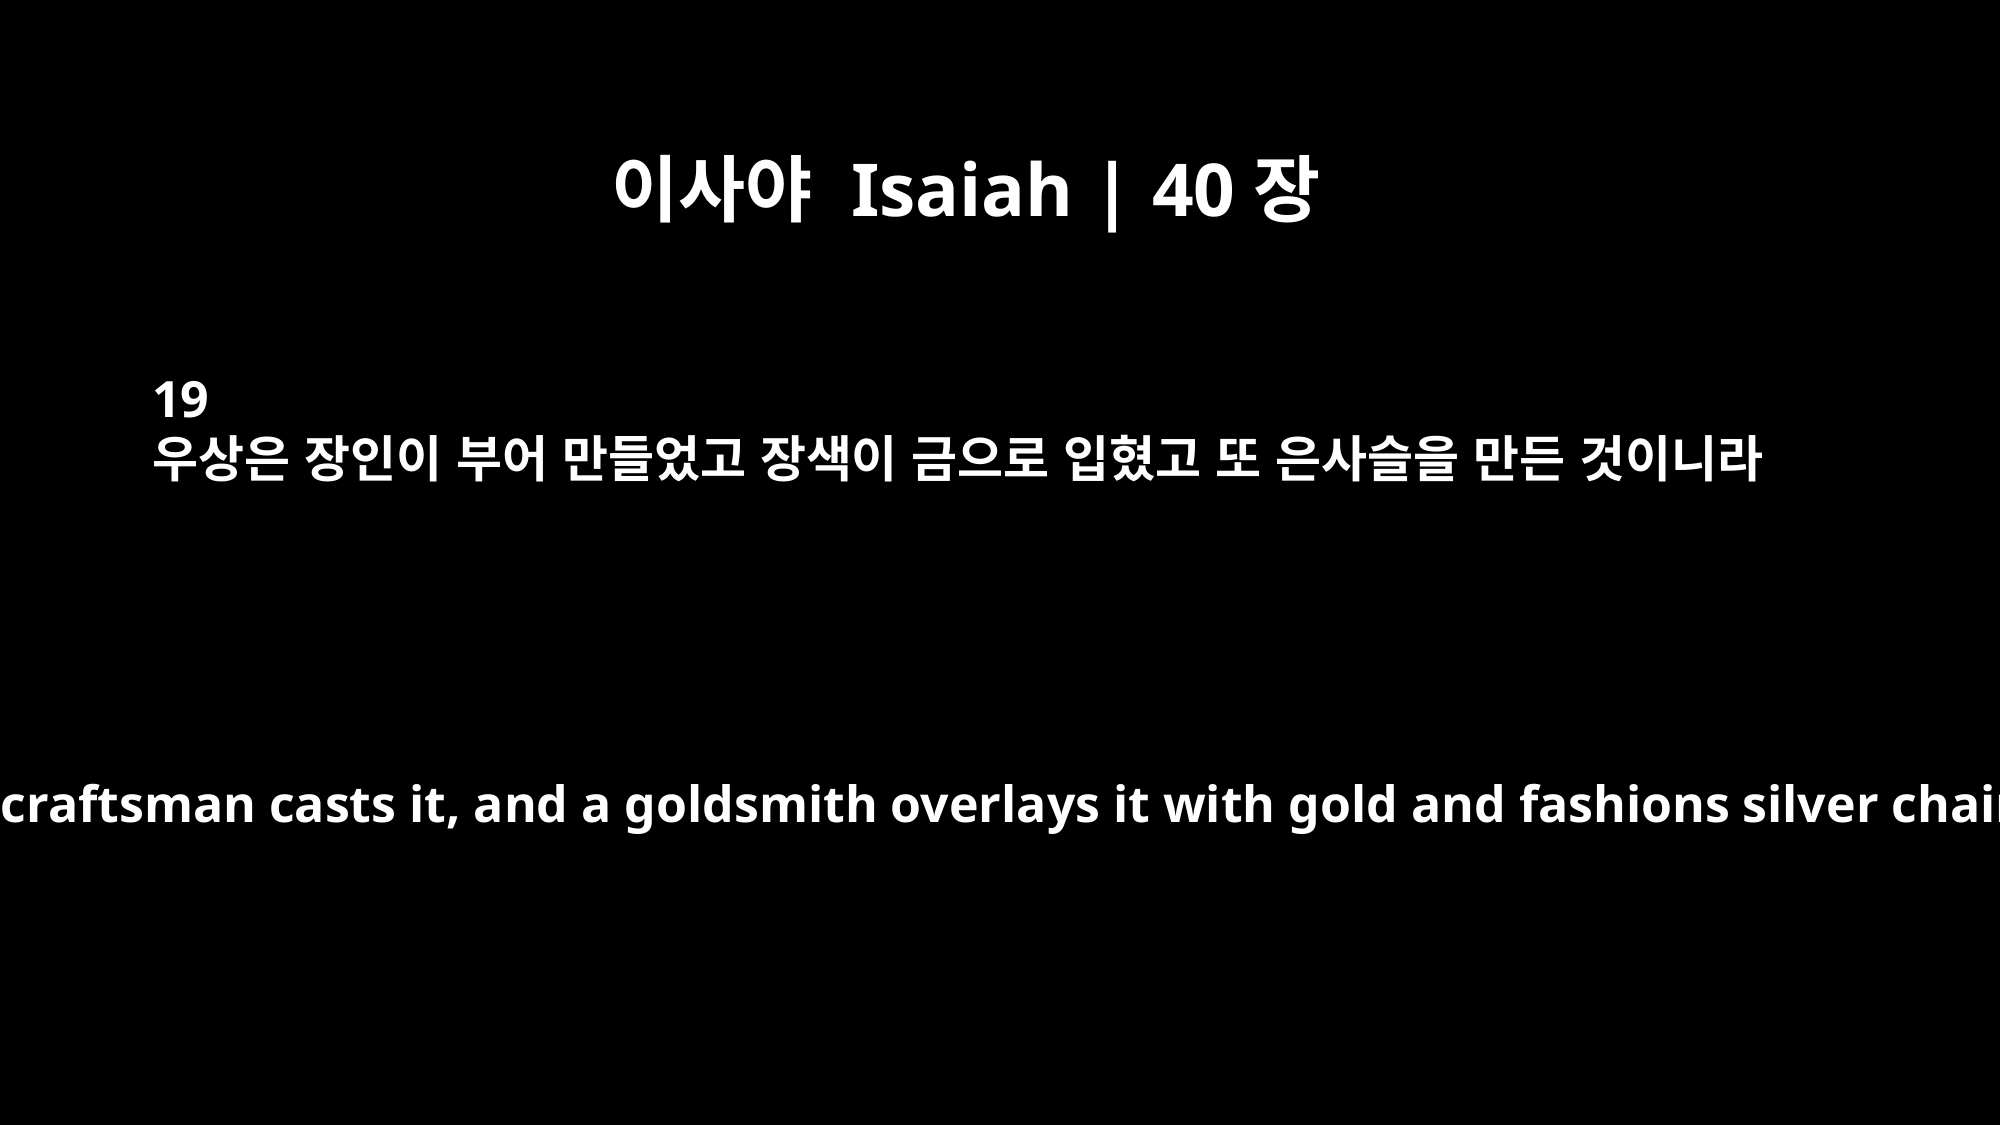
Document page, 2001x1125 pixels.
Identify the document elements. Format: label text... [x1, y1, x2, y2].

text_box As for an idol, a craftsman casts it, and a goldsmith overlays it with gold and fashions silver chains for it. [0, 764, 2000, 840]
text_box 19 우상은 장인이 부어 만들었고 장색이 금으로 입혔고 또 은사슬을 만든 것이니라 [137, 359, 1780, 495]
text_box 이사야 Isaiah | 40장 [596, 136, 1336, 239]
